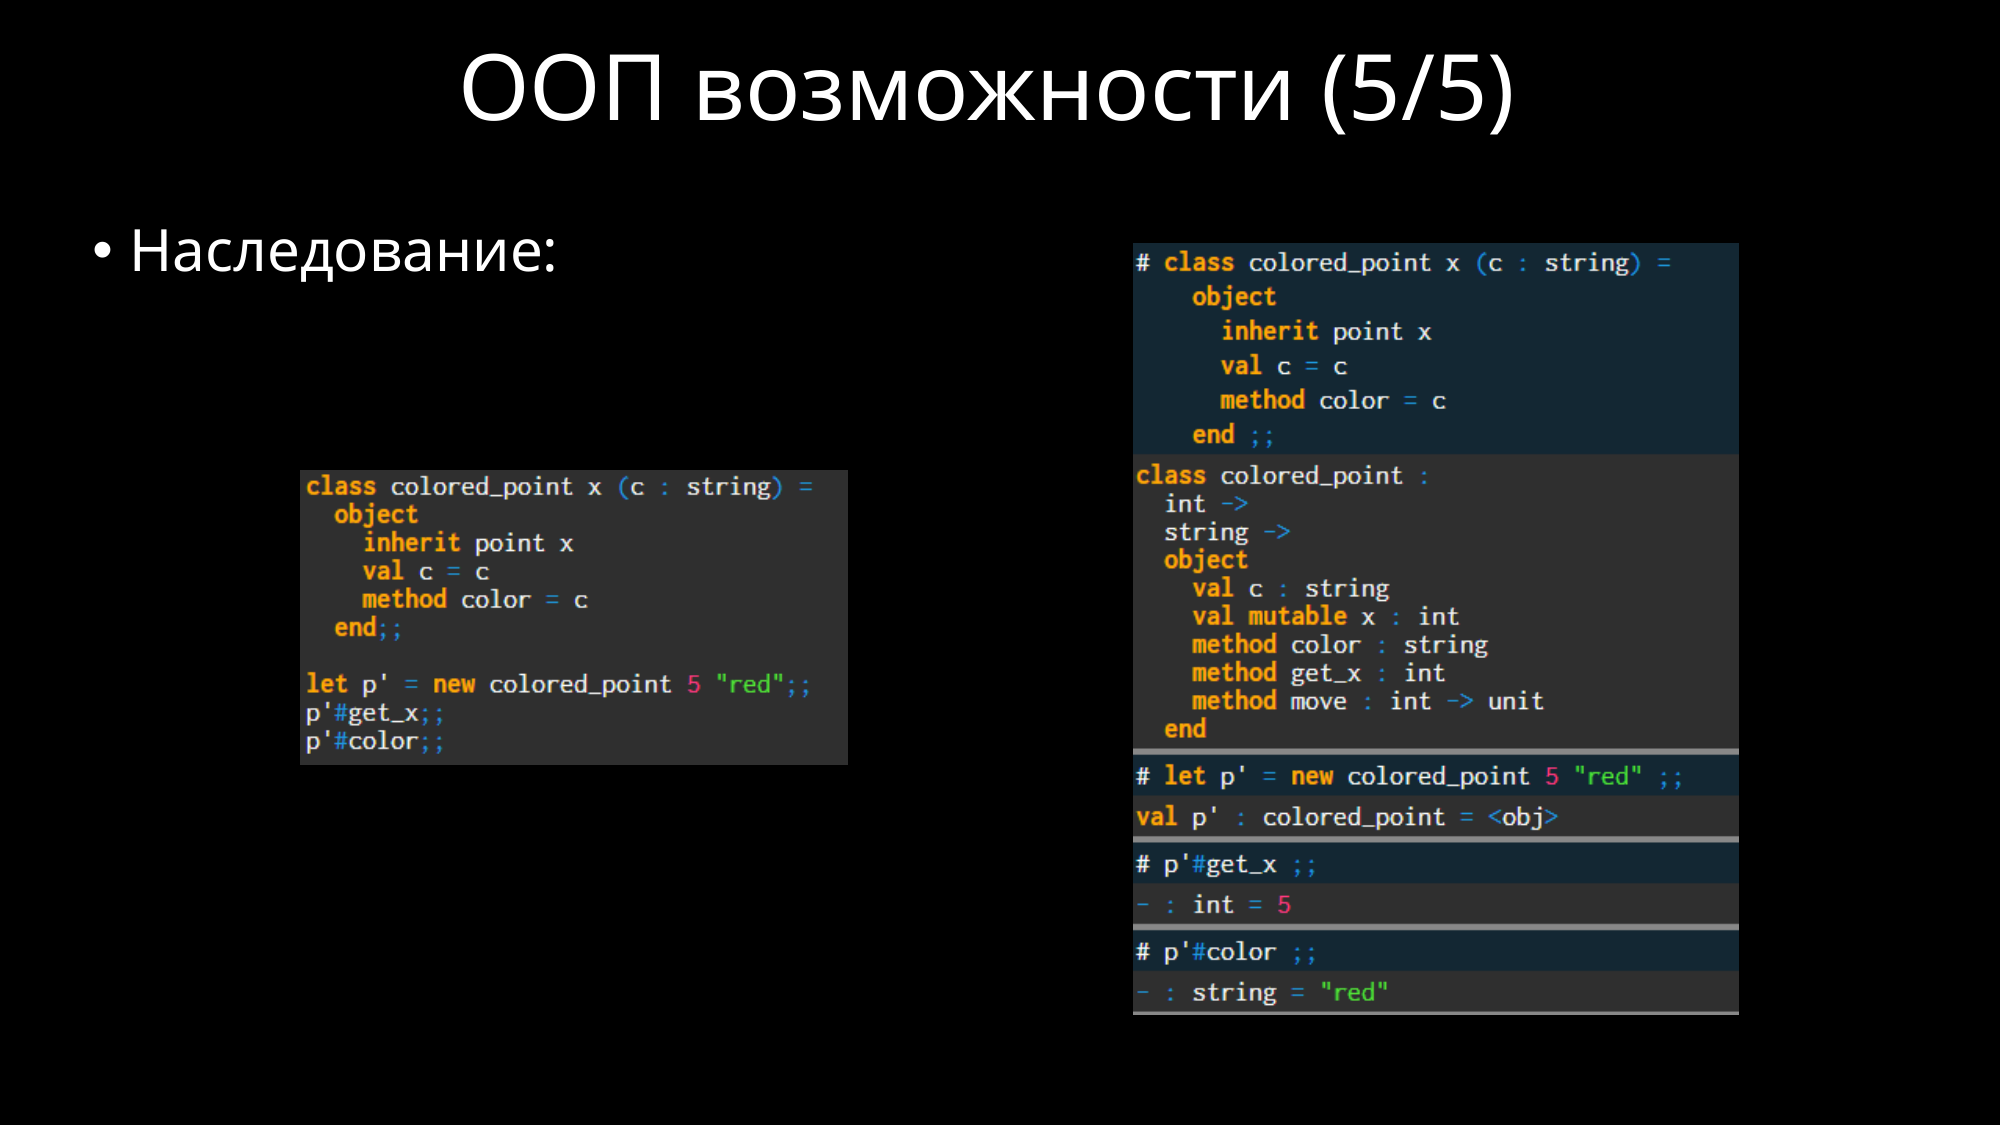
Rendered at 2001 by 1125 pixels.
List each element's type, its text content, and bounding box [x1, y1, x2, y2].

picture [1133, 243, 1740, 1015]
picture [299, 470, 848, 766]
title ООП возможности (5/5) [10, 10, 1988, 171]
list Наследование: [77, 213, 1900, 1044]
